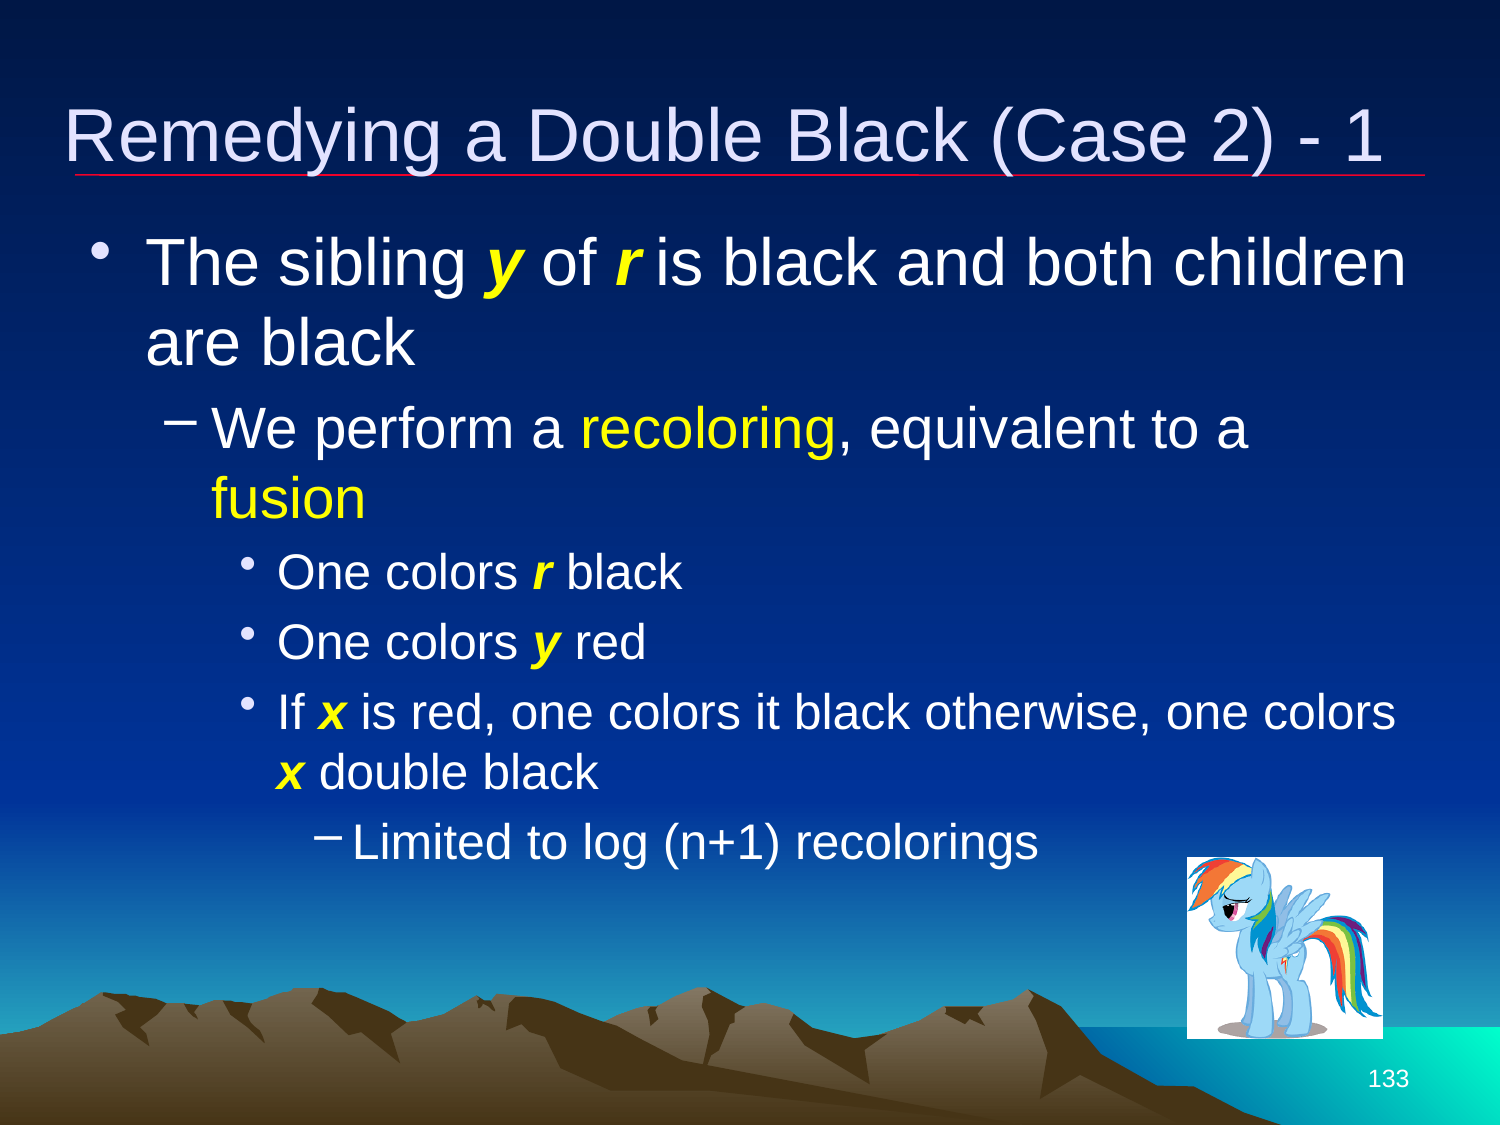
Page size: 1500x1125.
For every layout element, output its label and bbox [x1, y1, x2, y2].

picture [1187, 857, 1384, 1040]
slide_number [1074, 1024, 1426, 1101]
list [74, 210, 1425, 949]
title [24, 37, 1426, 226]
